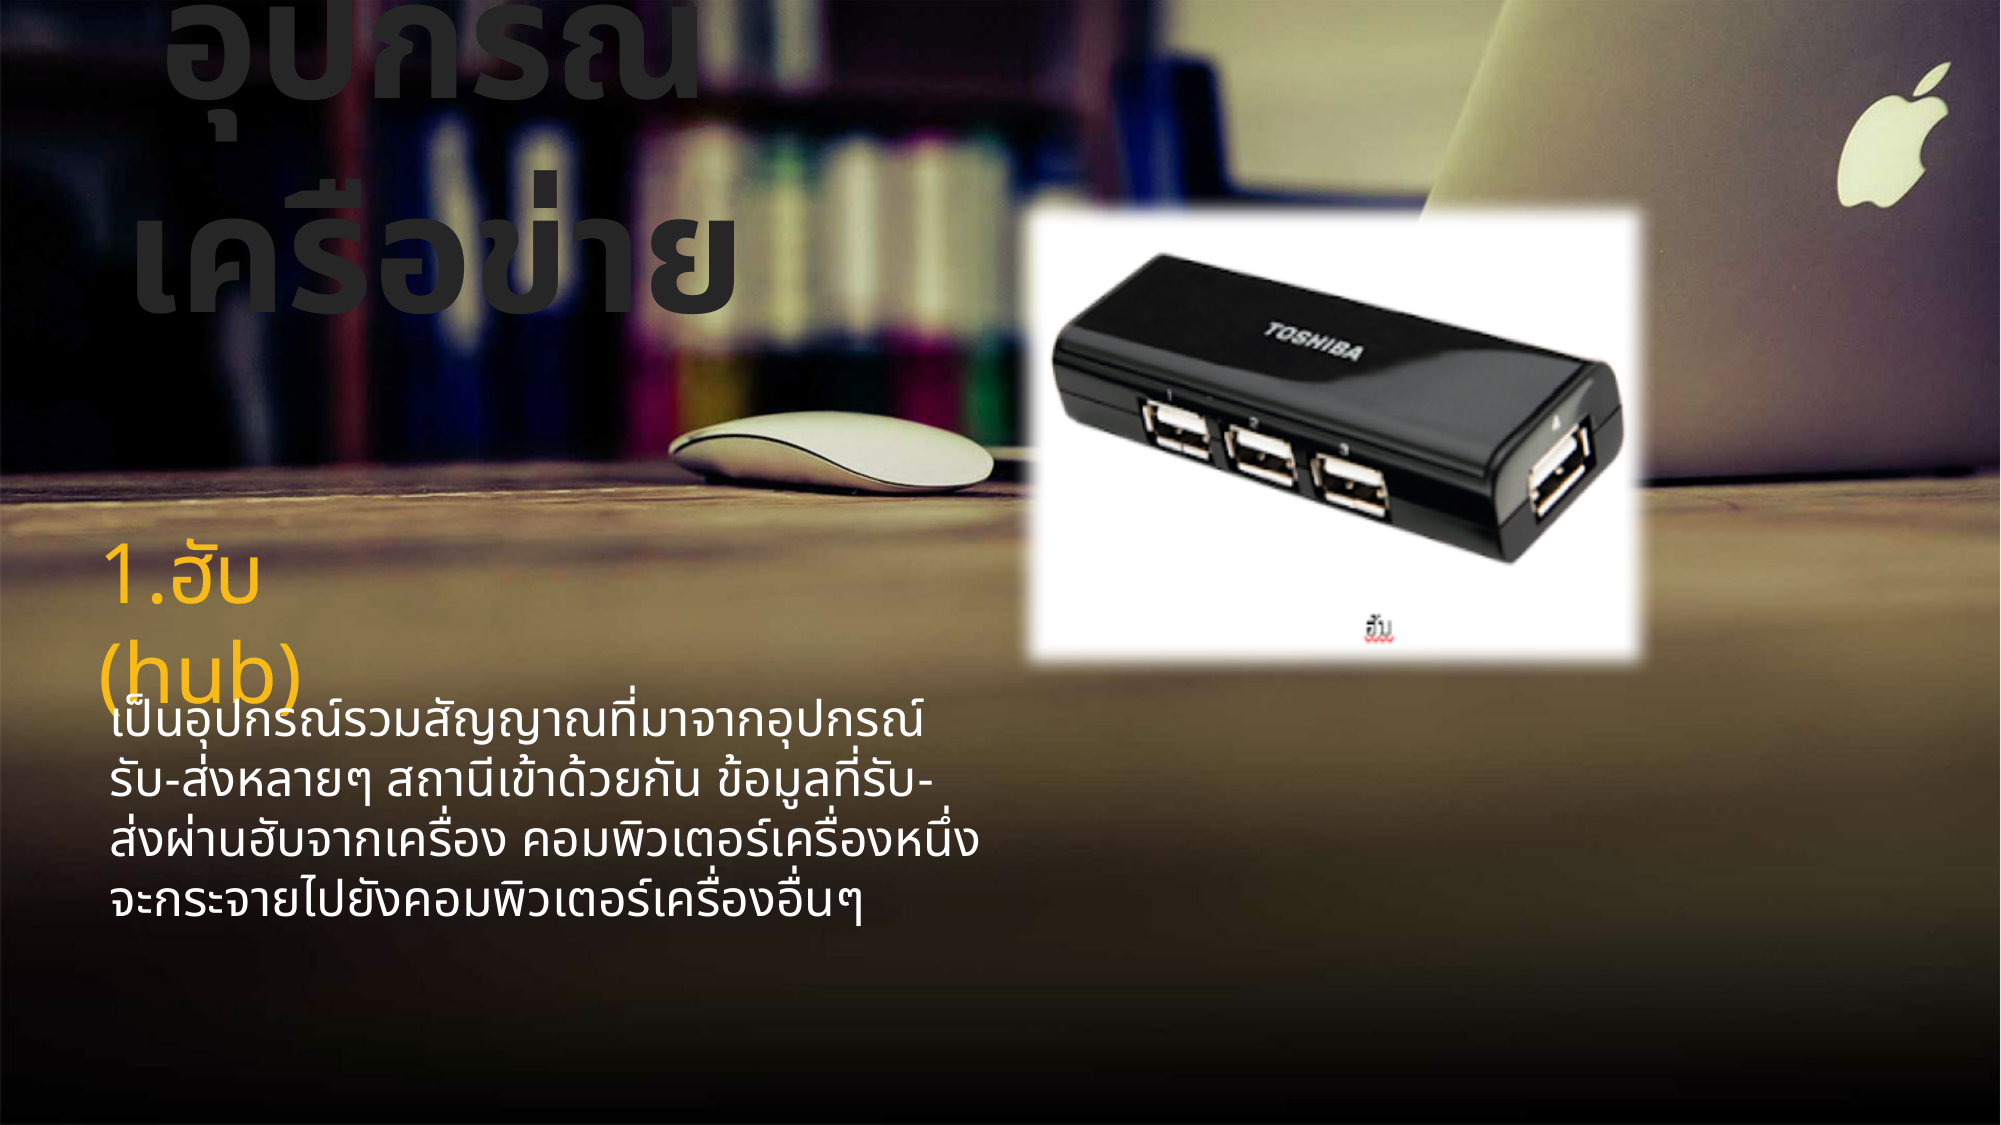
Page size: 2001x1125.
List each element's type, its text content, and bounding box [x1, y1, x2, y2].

text_box เป็นอุปกรณ์รวมสัญญาณที่มาจากอุปกรณ์ รับ-ส่งหลายๆ สถานีเข้าด้วยกัน ข้อมูลที่รับ-ส่งผ่านฮับจากเครื่อง คอมพิวเตอร์เครื่องหนึ่งจะกระจายไปยังคอมพิวเตอร์เครื่องอื่นๆ [94, 678, 1000, 934]
picture [0, 0, 2001, 1125]
text_box อุปกรณ์เครือข่าย [26, 0, 846, 265]
text_box 1.ฮับ (hub) [83, 513, 403, 728]
